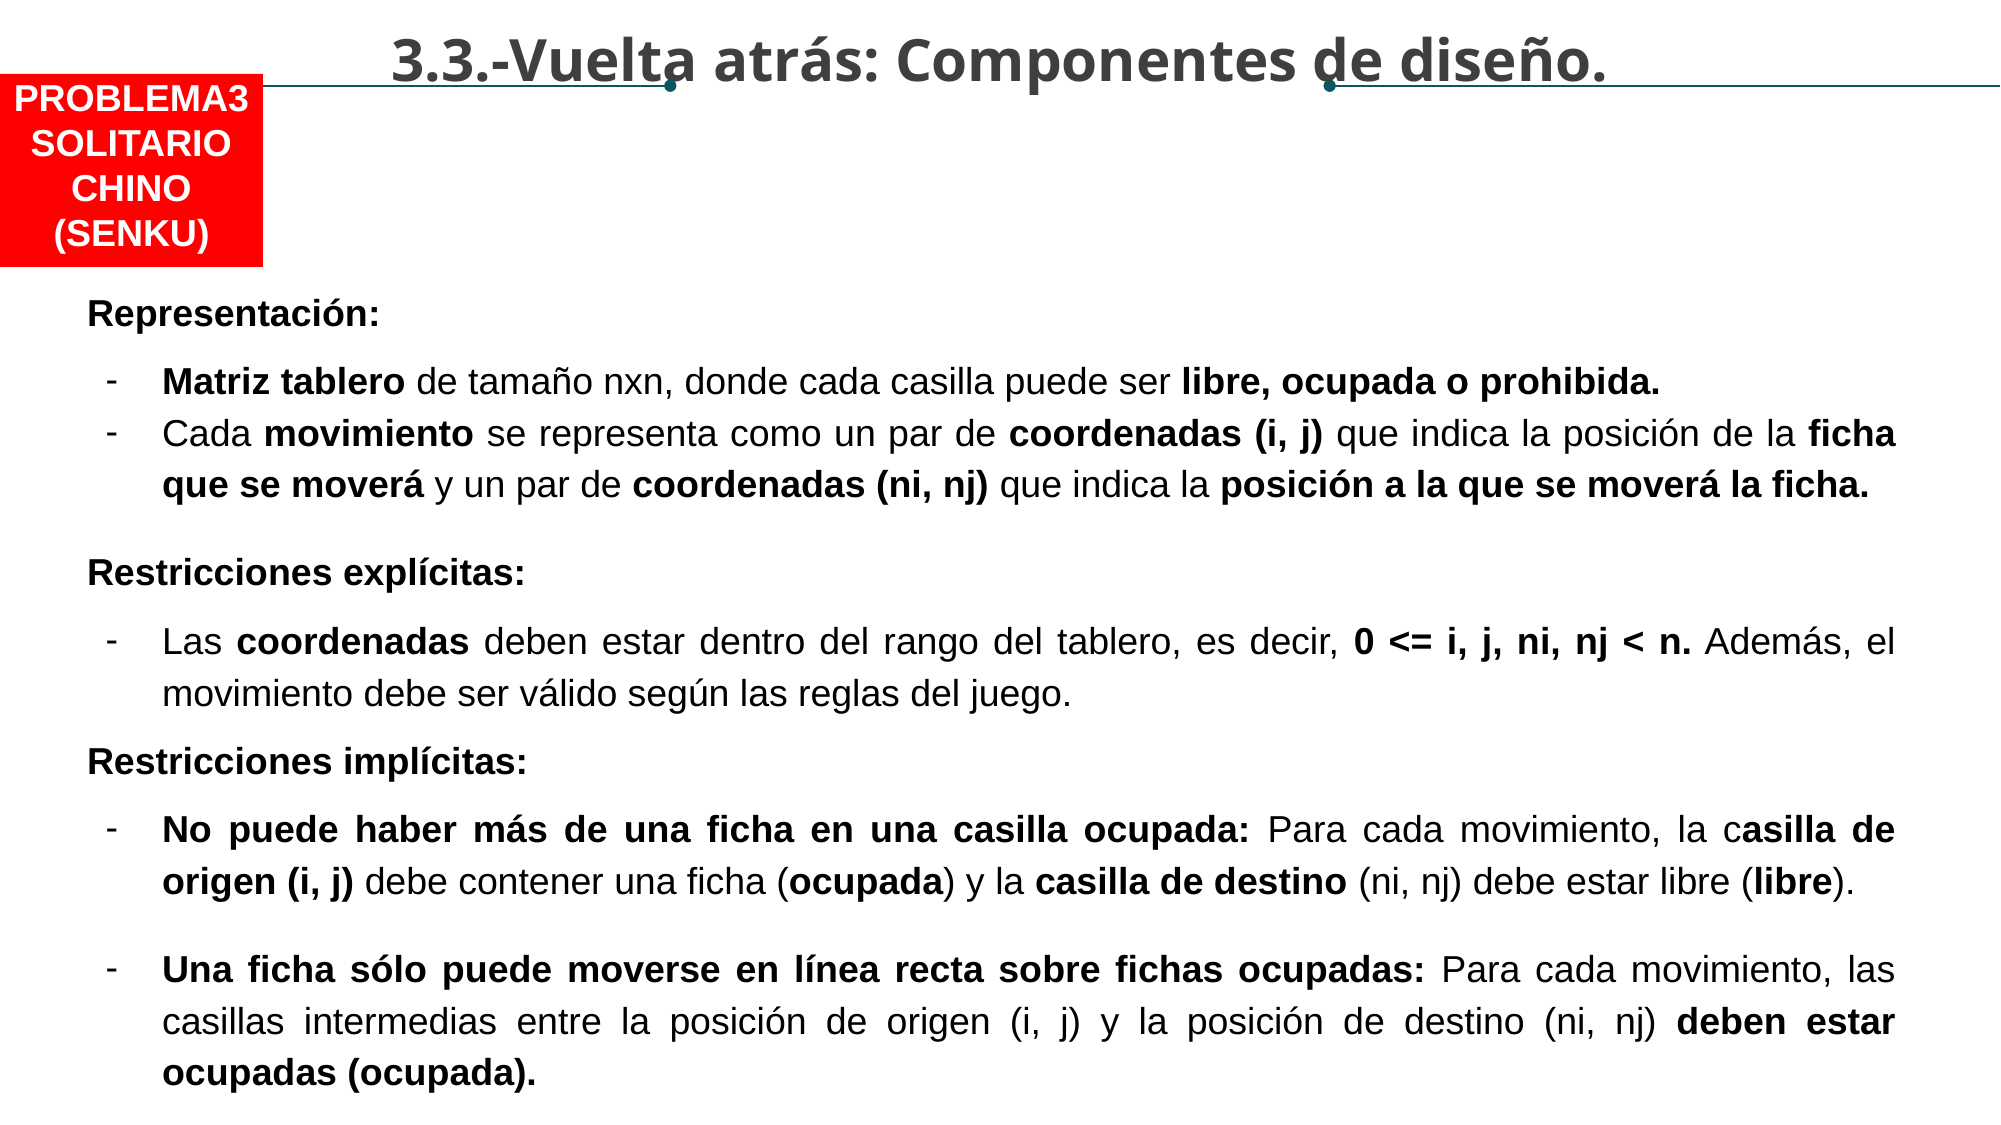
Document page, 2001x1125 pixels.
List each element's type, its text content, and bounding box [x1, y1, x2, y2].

text_box PROBLEMA3 SOLITARIO CHINO (SENKU) [0, 93, 263, 267]
text_box 3.3.-Vuelta atrás: Componentes de diseño. [37, 31, 1963, 95]
text_box PROBLEMA3 SOLITARIO CHINO (SENKU) [0, 73, 263, 85]
text_box Representación: Matriz tablero de tamaño nxn, donde cada casilla puede ser libre, ocupada o prohibida. Cada movimiento se representa como un par de coordenadas (i, j) que indica la posición de la ficha que se moverá y un par de coordenadas (ni, nj) que indica la posición a la que se moverá la ficha. Restricciones explícitas: Las coordenadas deben estar dentro del rango del tablero, es decir, 0 <= i, j, ni, nj < n. Además, el movimiento debe ser válido según las reglas del juego. Restricciones implícitas: No puede haber más de una ficha en una casilla ocupada: Para cada movimiento, la casilla de origen (i, j) debe contener una ficha (ocupada) y la casilla de destino (ni, nj) debe estar libre (libre). Una ficha sólo puede moverse en línea recta sobre fichas ocupadas: Para cada movimiento, las casillas intermedias entre la posición de origen (i, j) y la posición de destino (ni, nj) deben estar ocupadas (ocupada). [71, 266, 1911, 1110]
